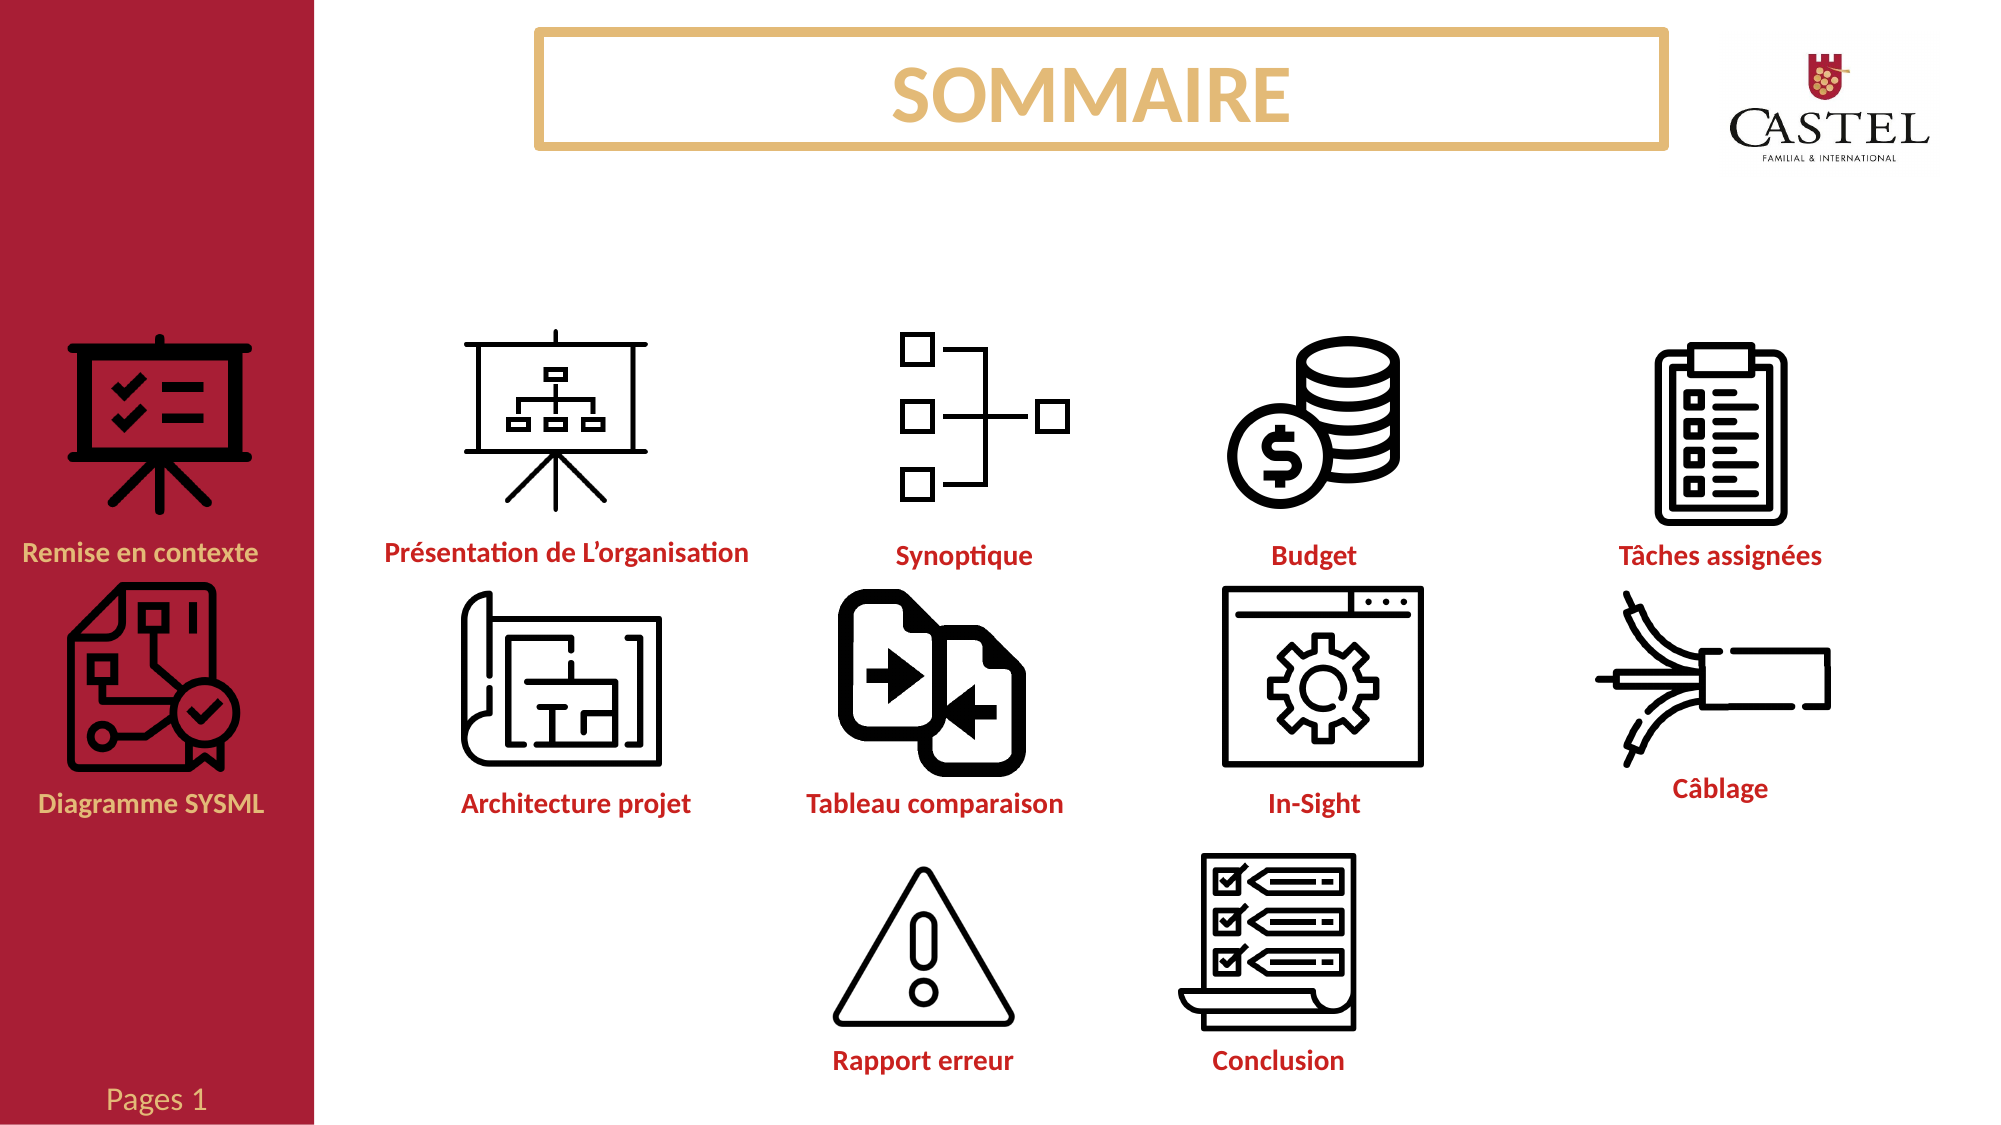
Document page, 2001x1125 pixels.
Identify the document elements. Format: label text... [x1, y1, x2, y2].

text_box Tâches assignées [1569, 529, 1872, 579]
picture [1227, 336, 1400, 509]
picture [43, 307, 276, 539]
picture [436, 299, 675, 539]
picture [1594, 561, 1831, 797]
picture [1222, 576, 1424, 777]
text_box Remise en contexte [7, 525, 358, 576]
text_box Conclusion [1111, 1033, 1447, 1084]
picture [461, 578, 662, 779]
picture [821, 844, 1026, 1049]
picture [59, 582, 248, 772]
text_box Budget [1116, 529, 1514, 579]
picture [1175, 850, 1359, 1034]
text_box Câblage [1569, 761, 1872, 812]
text_box Tableau comparaison [784, 777, 1087, 827]
text_box Pages 1 [0, 1069, 315, 1125]
text_box Rapport erreur [724, 1033, 1111, 1084]
text_box SOMMAIRE [538, 31, 1665, 147]
picture [1629, 342, 1813, 526]
text_box Architecture projet [425, 777, 728, 827]
picture [838, 589, 1026, 777]
picture [1719, 31, 1940, 177]
text_box [0, 0, 315, 1069]
text_box Synoptique [766, 529, 1116, 579]
text_box Présentation de L’organisation [368, 525, 766, 576]
text_box Diagramme SYSML [0, 777, 303, 827]
text_box In-Sight [1163, 777, 1466, 827]
picture [865, 299, 1105, 539]
